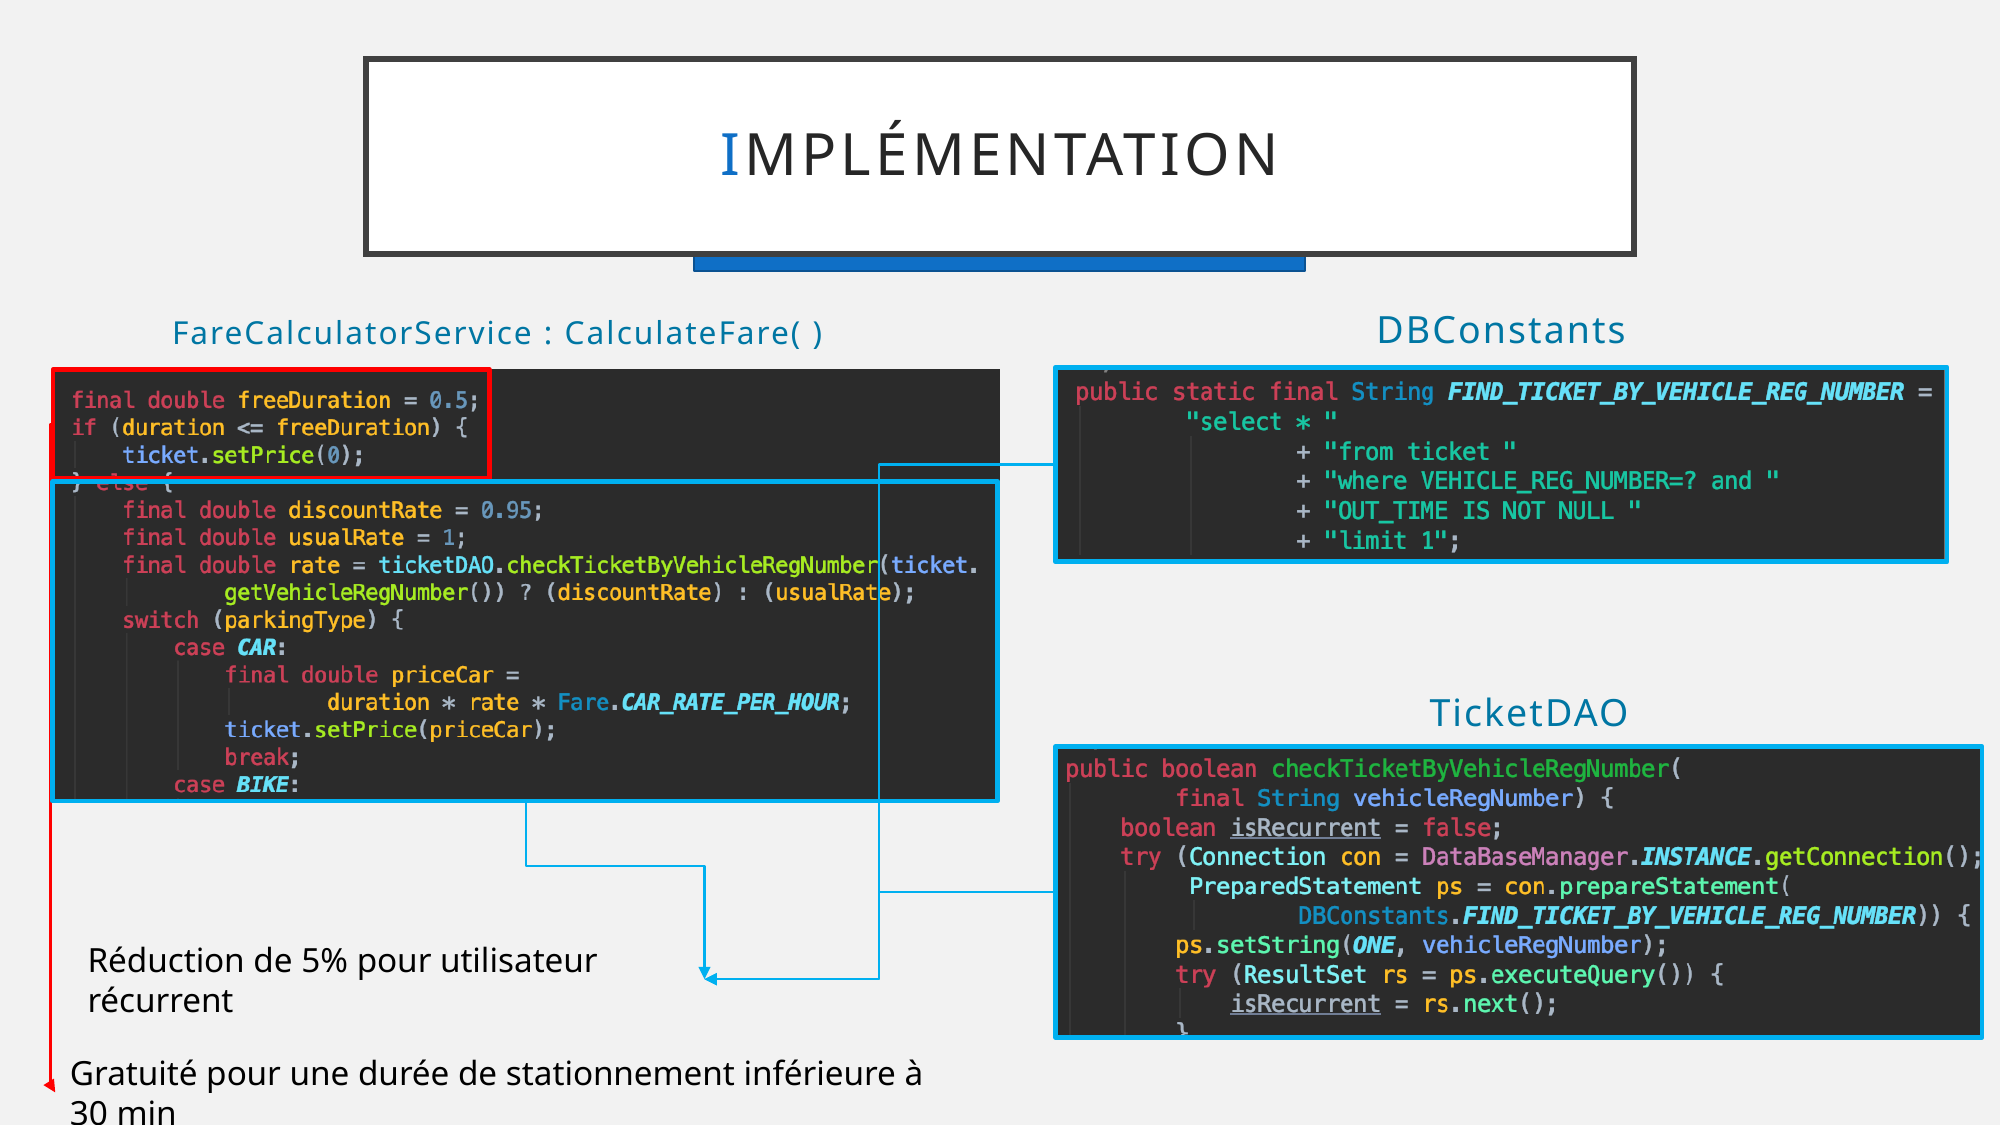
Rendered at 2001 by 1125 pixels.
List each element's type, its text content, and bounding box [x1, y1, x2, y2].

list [1057, 369, 1945, 560]
list FareCalculatorService : CalculateFare( ) [116, 277, 879, 362]
picture [1059, 750, 1979, 1034]
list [52, 369, 1000, 802]
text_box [704, 464, 1058, 891]
text_box TicketDAO [1178, 657, 1880, 742]
text_box Réduction de 5% pour utilisateur récurrent [72, 931, 705, 1027]
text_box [536, 791, 695, 970]
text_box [704, 891, 1058, 960]
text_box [52, 423, 56, 1073]
list DBConstants [1150, 277, 1852, 362]
title Implémentation [363, 56, 1637, 257]
text_box Gratuité pour une durée de stationnement inférieure à 30 min [55, 1045, 943, 1125]
